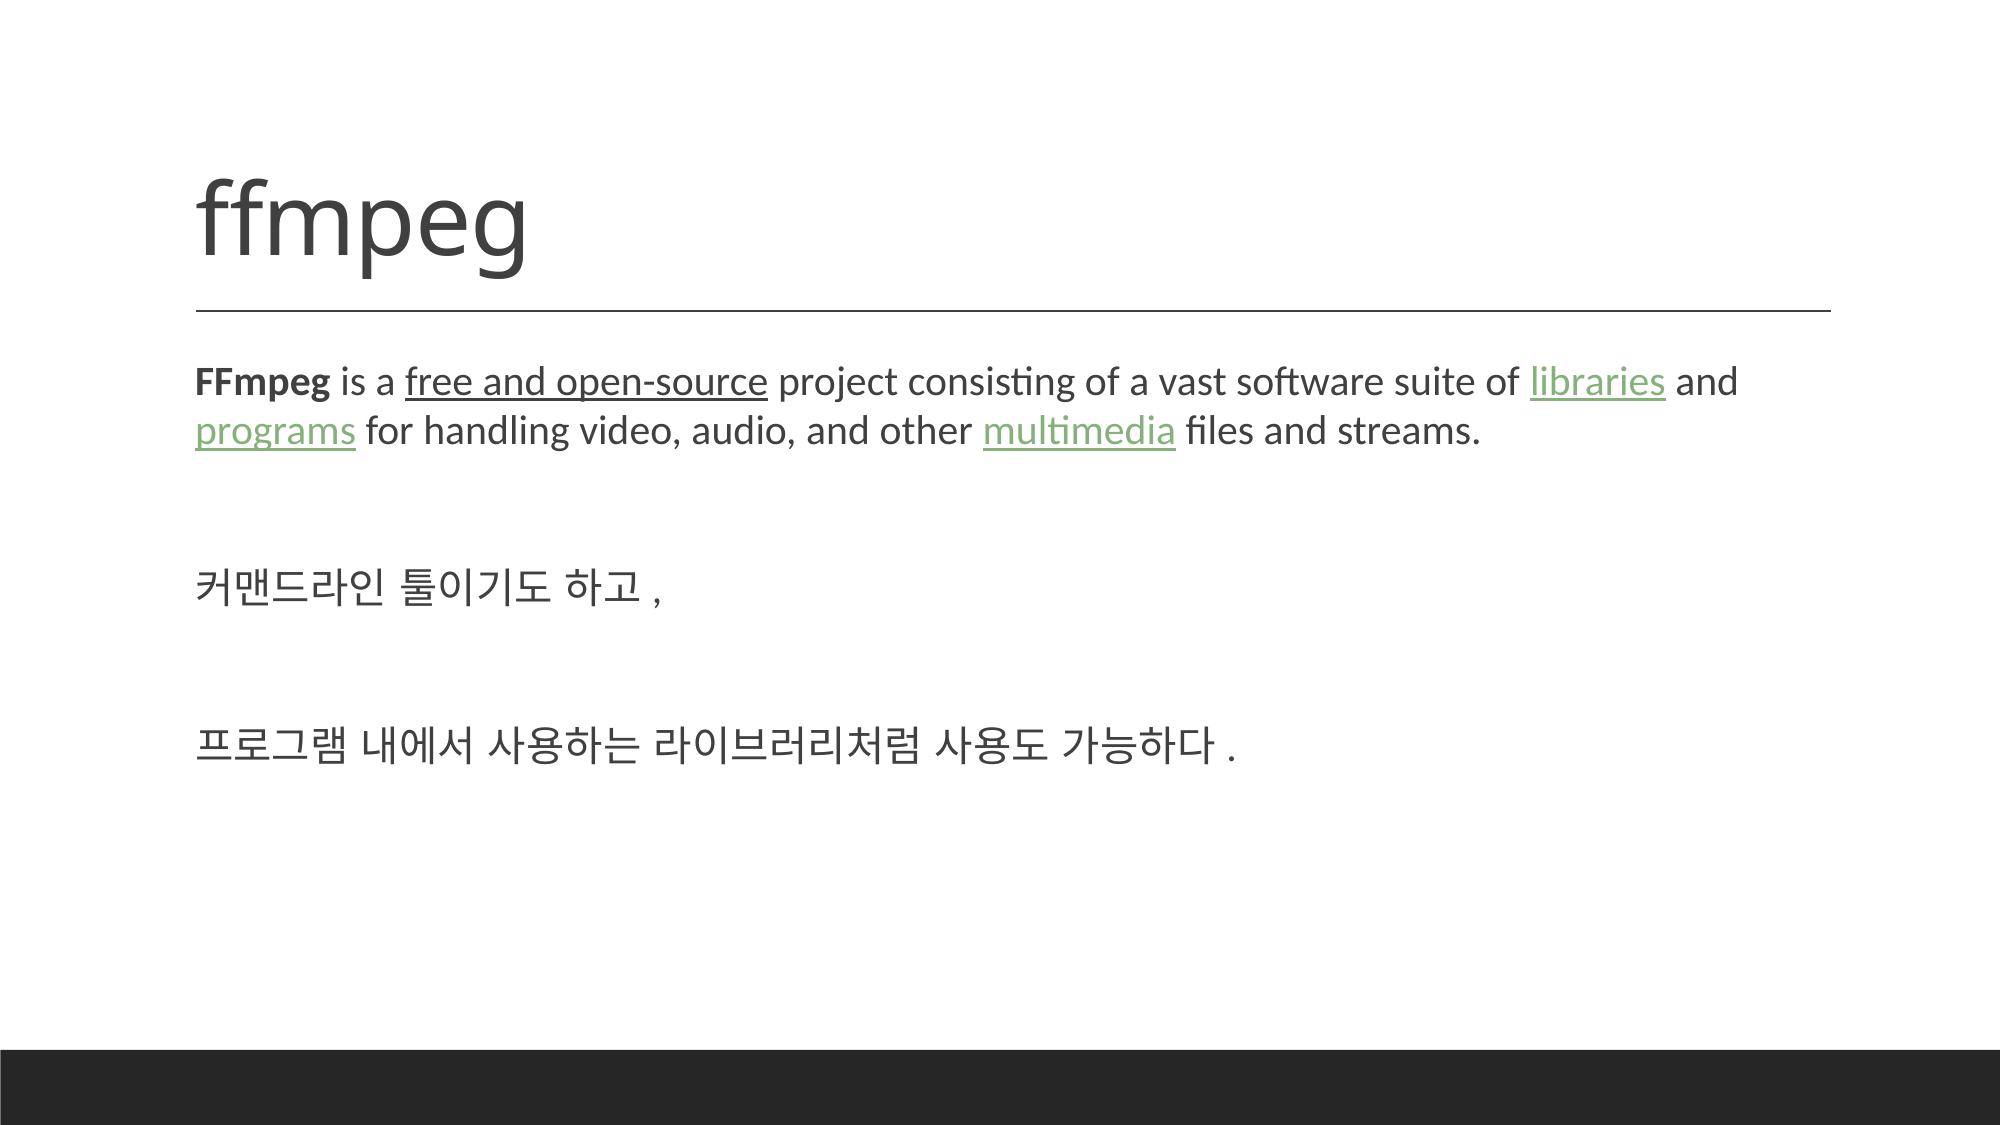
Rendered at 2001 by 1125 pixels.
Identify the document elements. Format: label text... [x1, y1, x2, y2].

title ffmpeg [180, 47, 1830, 285]
list FFmpeg is a free and open-source project consisting of a vast software suite of libraries and programs for handling video, audio, and other multimedia files and streams. 커맨드라인 툴이기도 하고, 프로그램 내에서 사용하는 라이브러리처럼 사용도 가능하다. [180, 345, 1830, 963]
